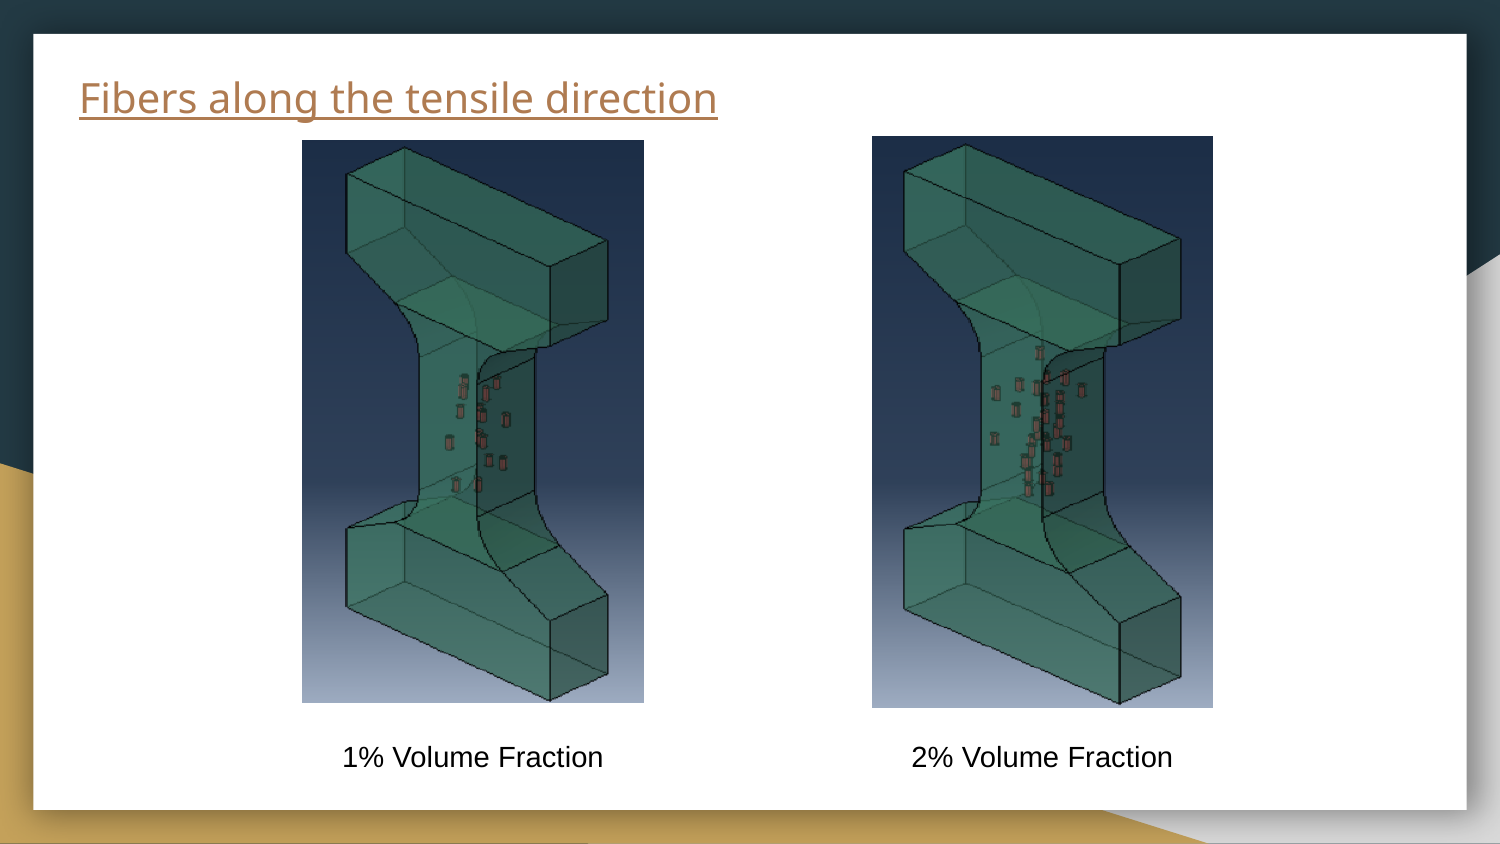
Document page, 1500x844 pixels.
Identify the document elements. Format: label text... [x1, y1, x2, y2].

text_box 2% Volume Fraction [896, 722, 1189, 788]
picture [871, 136, 1214, 708]
picture [302, 140, 644, 703]
text_box Fibers along the tensile direction [63, 56, 1058, 137]
text_box 1% Volume Fraction [327, 722, 620, 788]
